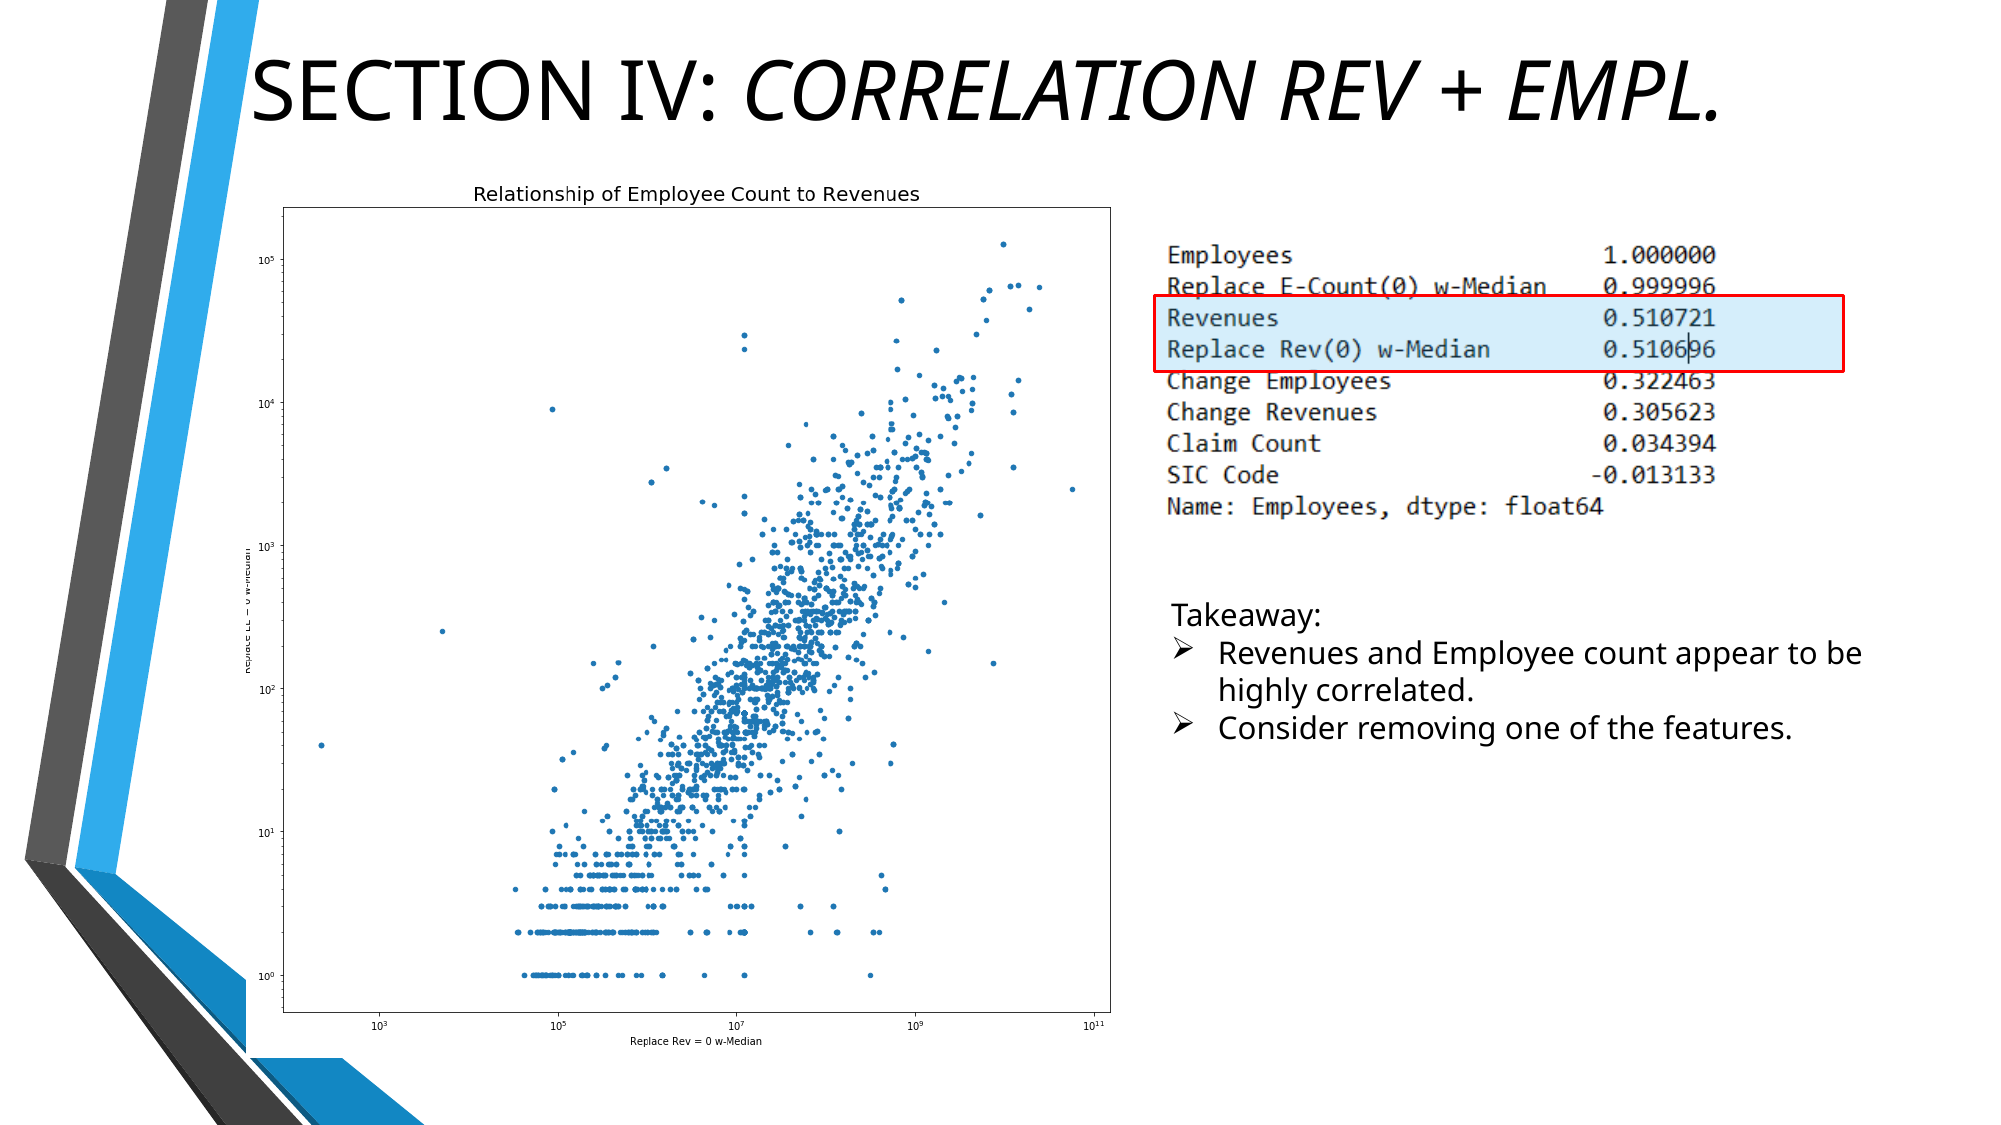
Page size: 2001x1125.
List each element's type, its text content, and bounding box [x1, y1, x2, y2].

text_box [1153, 294, 1163, 373]
text_box SECTION IV: CORRELATION REV + EMPL. [235, 29, 1742, 145]
text_box Takeaway: Revenues and Employee count appear to be highly correlated. Consider removing one of the features. [1156, 588, 1897, 828]
picture [1163, 240, 1746, 529]
picture [246, 183, 1129, 1059]
text_box [1746, 294, 1845, 373]
